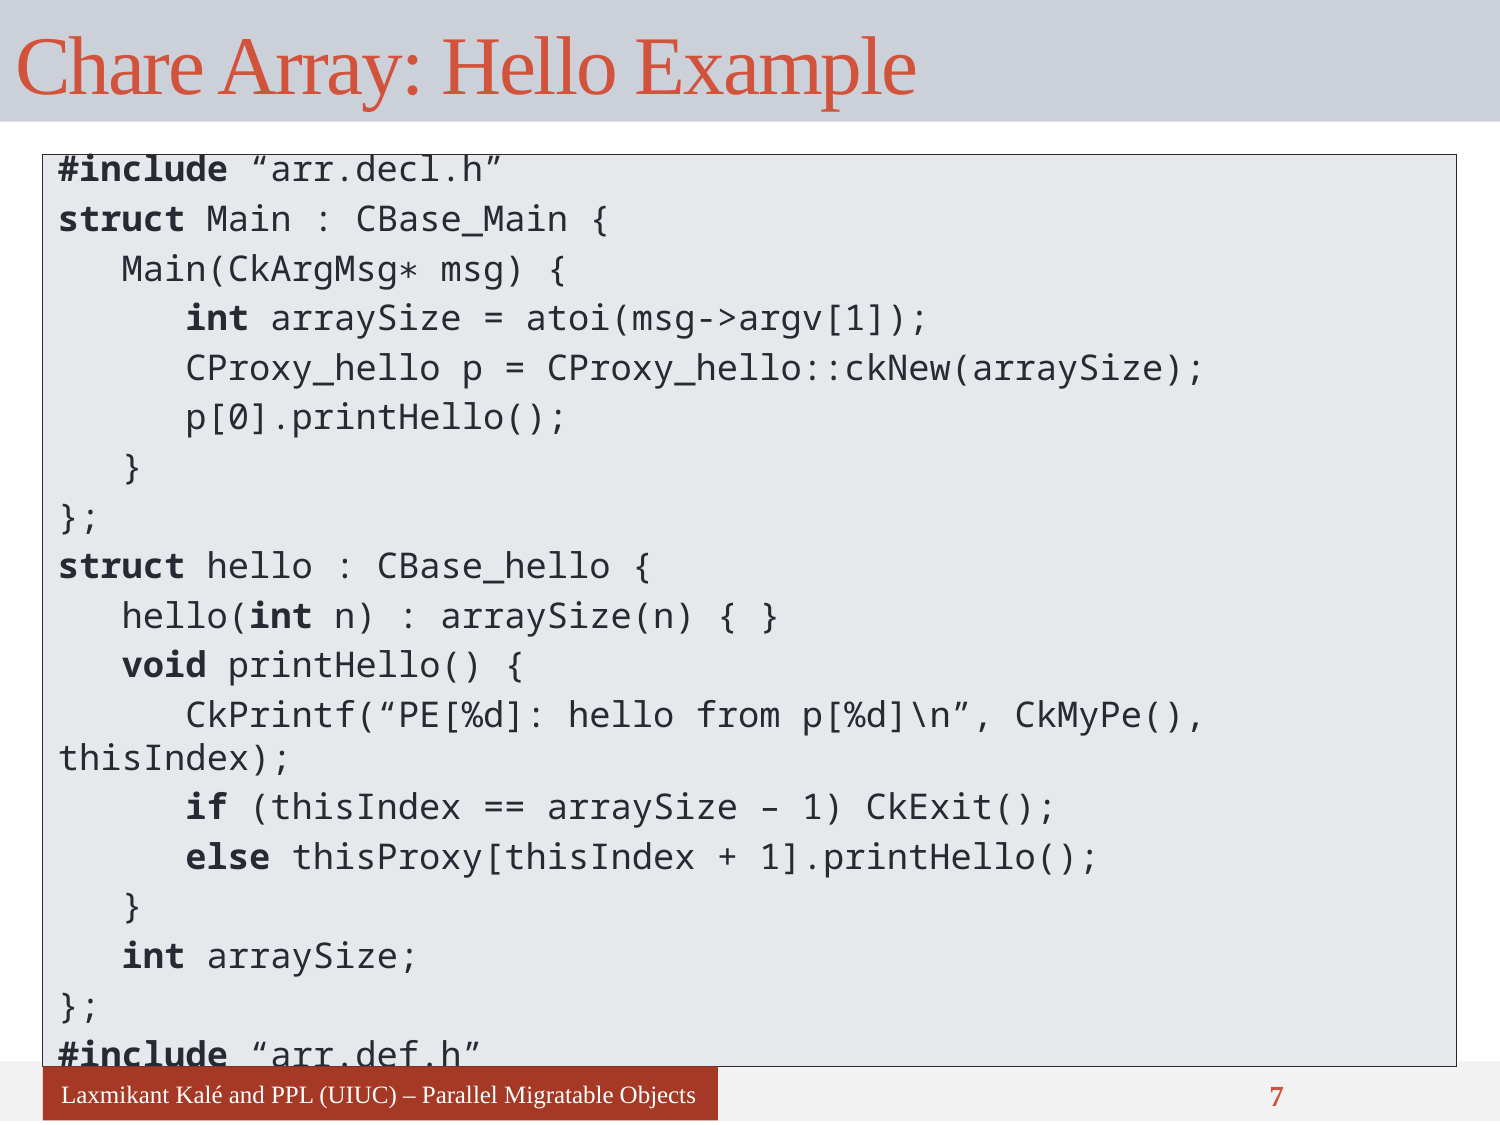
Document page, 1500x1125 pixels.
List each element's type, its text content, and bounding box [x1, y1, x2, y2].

title Chare Array: Hello Example [0, 0, 1500, 122]
list #include “arr.decl.h” struct Main : CBase_Main { Main(CkArgMsg∗ msg) { int arraySize = atoi(msg->argv[1]); CProxy_hello p = CProxy_hello::ckNew(arraySize); p[0].printHello(); } }; struct hello : CBase_hello { hello(int n) : arraySize(n) { } void printHello() { CkPrintf(“PE[%d]: hello from p[%d]\n”, CkMyPe(), thisIndex); if (thisIndex == arraySize – 1) CkExit(); else thisProxy[thisIndex + 1].printHello(); } int arraySize; }; #include “arr.def.h” [42, 154, 1457, 1067]
slide_number 7 [1254, 1067, 1457, 1122]
footer Laxmikant Kalé and PPL (UIUC) – Parallel Migratable Objects [42, 1066, 718, 1121]
